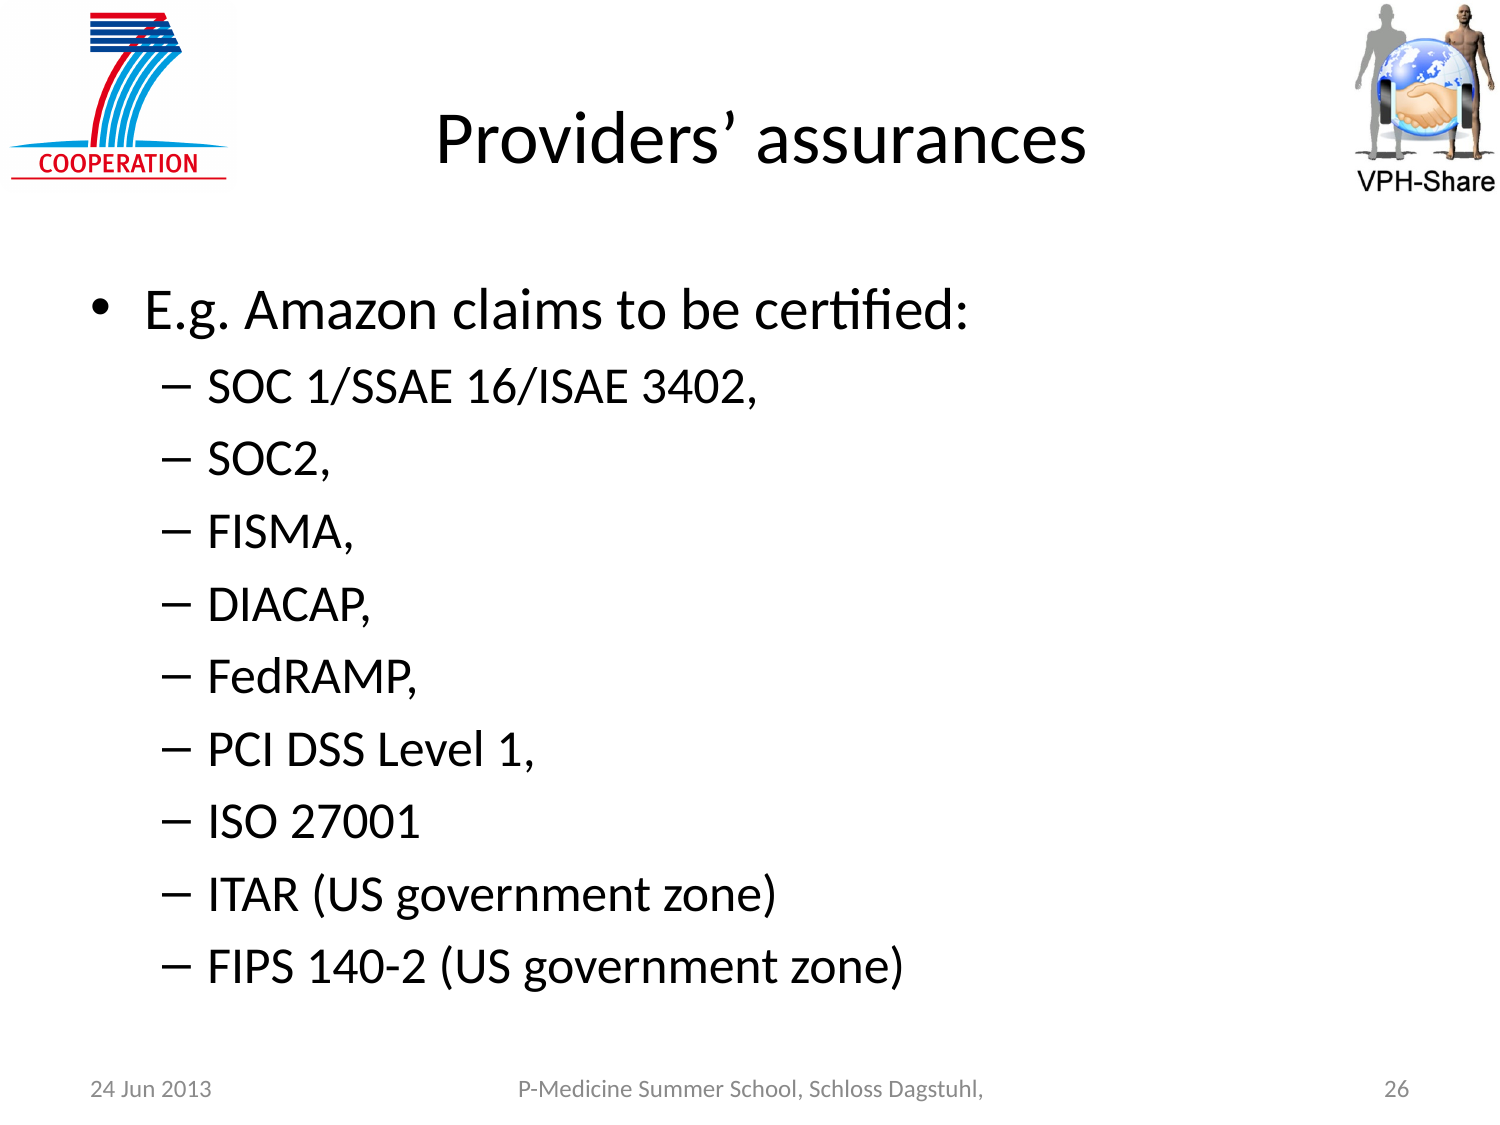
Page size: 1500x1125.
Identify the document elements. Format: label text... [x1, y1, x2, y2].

picture [1350, 0, 1500, 197]
list E.g. Amazon claims to be certified: SOC 1/SSAE 16/ISAE 3402, SOC2, FISMA, DIACAP, FedRAMP, PCI DSS Level 1, ISO 27001 ITAR (US government zone) FIPS 140-2 (US government zone) [75, 262, 1425, 1005]
picture [0, 0, 237, 193]
title Providers’ assurances [236, 39, 1305, 227]
